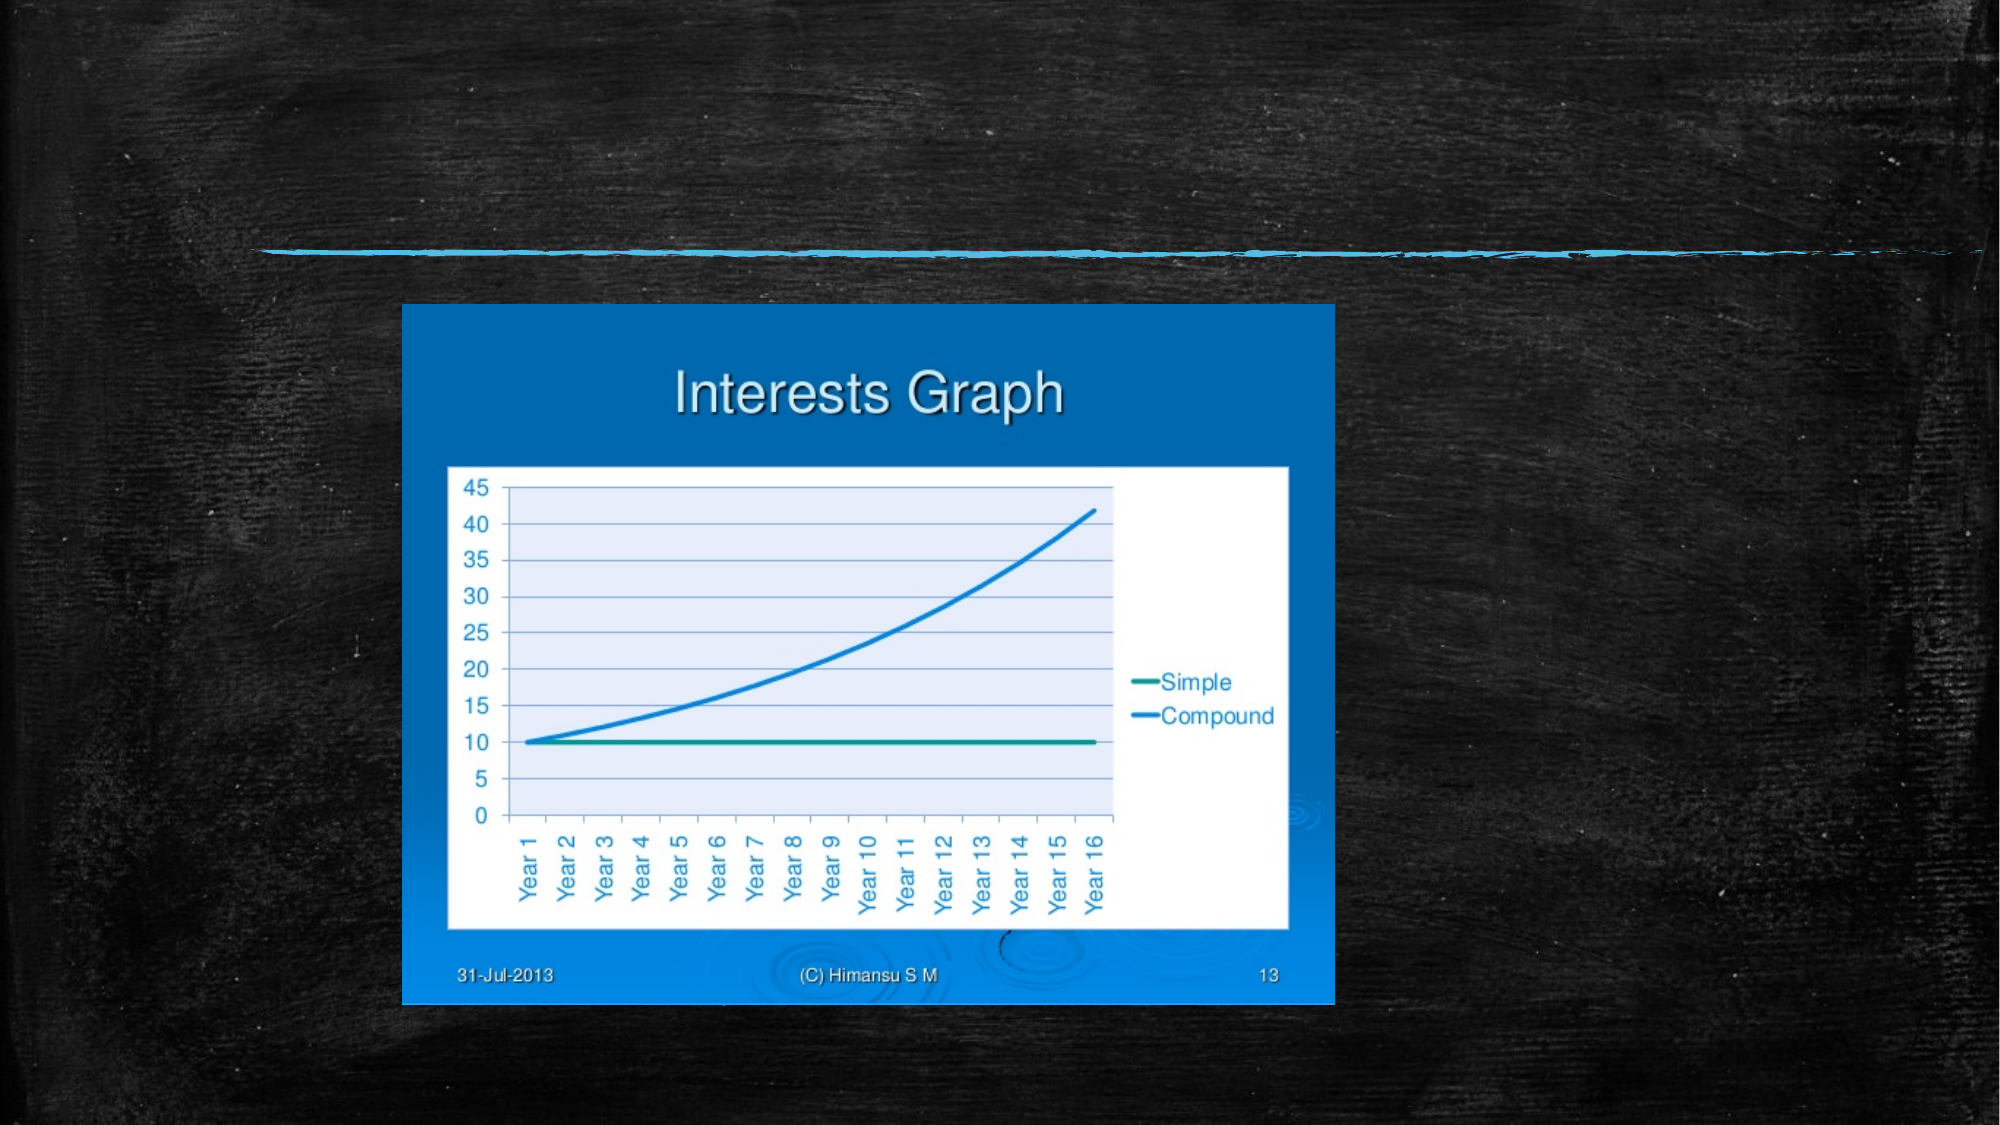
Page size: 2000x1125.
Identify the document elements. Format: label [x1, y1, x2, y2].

list [402, 304, 1335, 1005]
